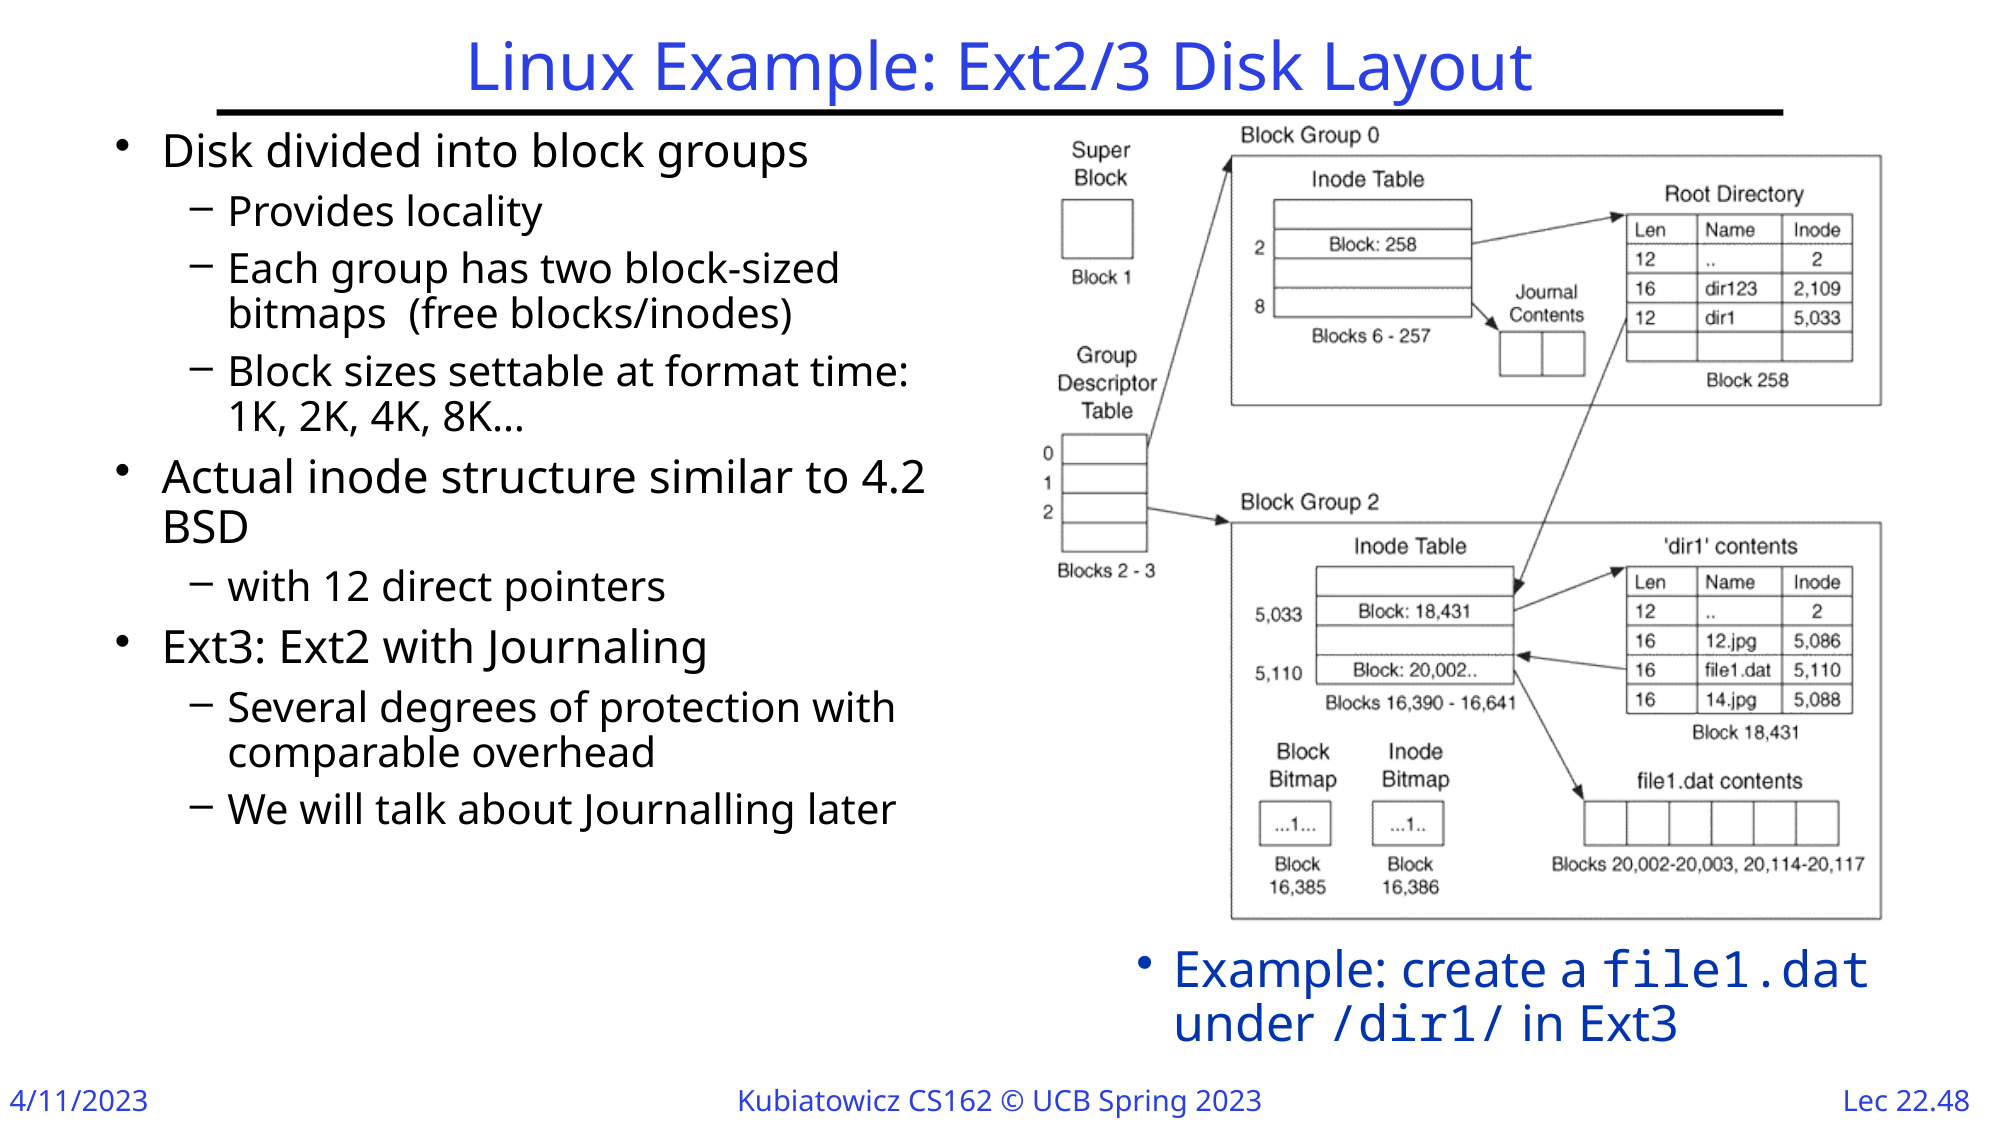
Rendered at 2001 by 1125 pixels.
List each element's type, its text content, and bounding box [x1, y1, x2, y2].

text_box Example: create a file1.dat under /dir1/ in Ext3 [1121, 937, 1900, 1060]
title Linux Example: Ext2/3 Disk Layout [216, 24, 1784, 113]
list Disk divided into block groups Provides locality Each group has two block-sized bitmaps (free blocks/inodes) Block sizes settable at format time: 1K, 2K, 4K, 8K… Actual inode structure similar to 4.2 BSD with 12 direct pointers Ext3: Ext2 with Journaling Several degrees of protection with comparable overhead We will talk about Journalling later [99, 121, 1000, 1113]
picture [1037, 120, 1888, 930]
